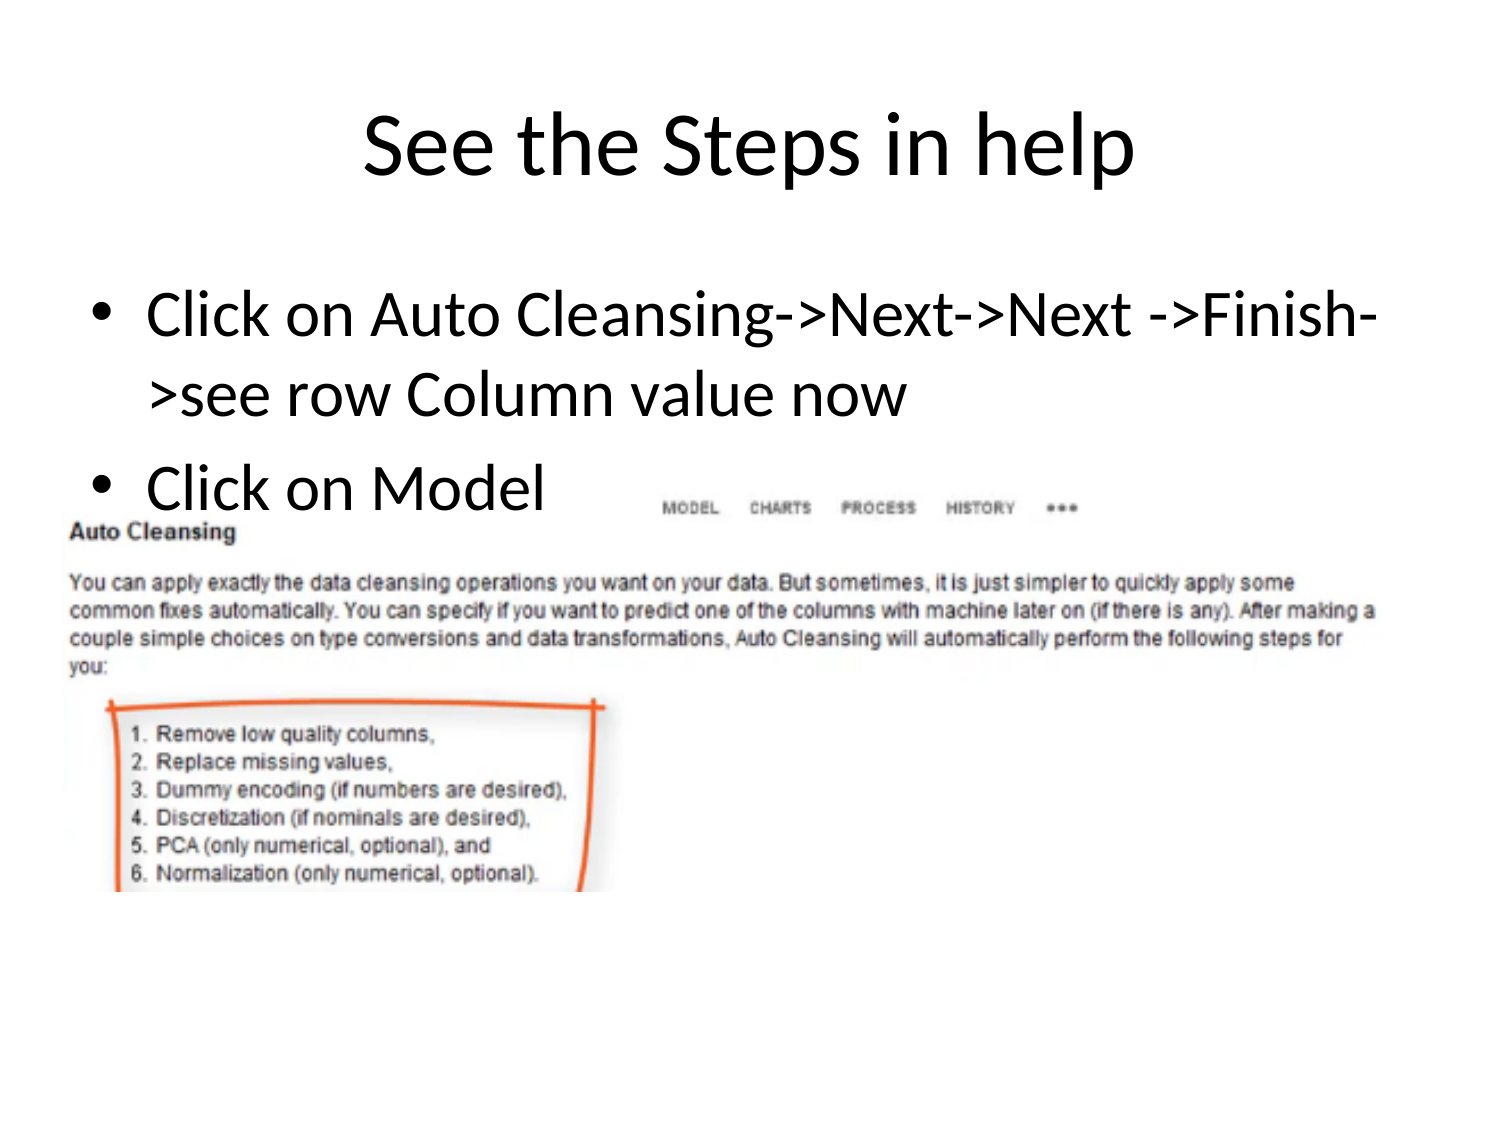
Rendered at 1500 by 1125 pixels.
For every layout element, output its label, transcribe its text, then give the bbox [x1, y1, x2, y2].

title See the Steps in help [75, 45, 1425, 233]
list Click on Auto Cleansing->Next->Next ->Finish->see row Column value now Click on Model [75, 262, 1425, 1005]
picture [62, 437, 1385, 892]
